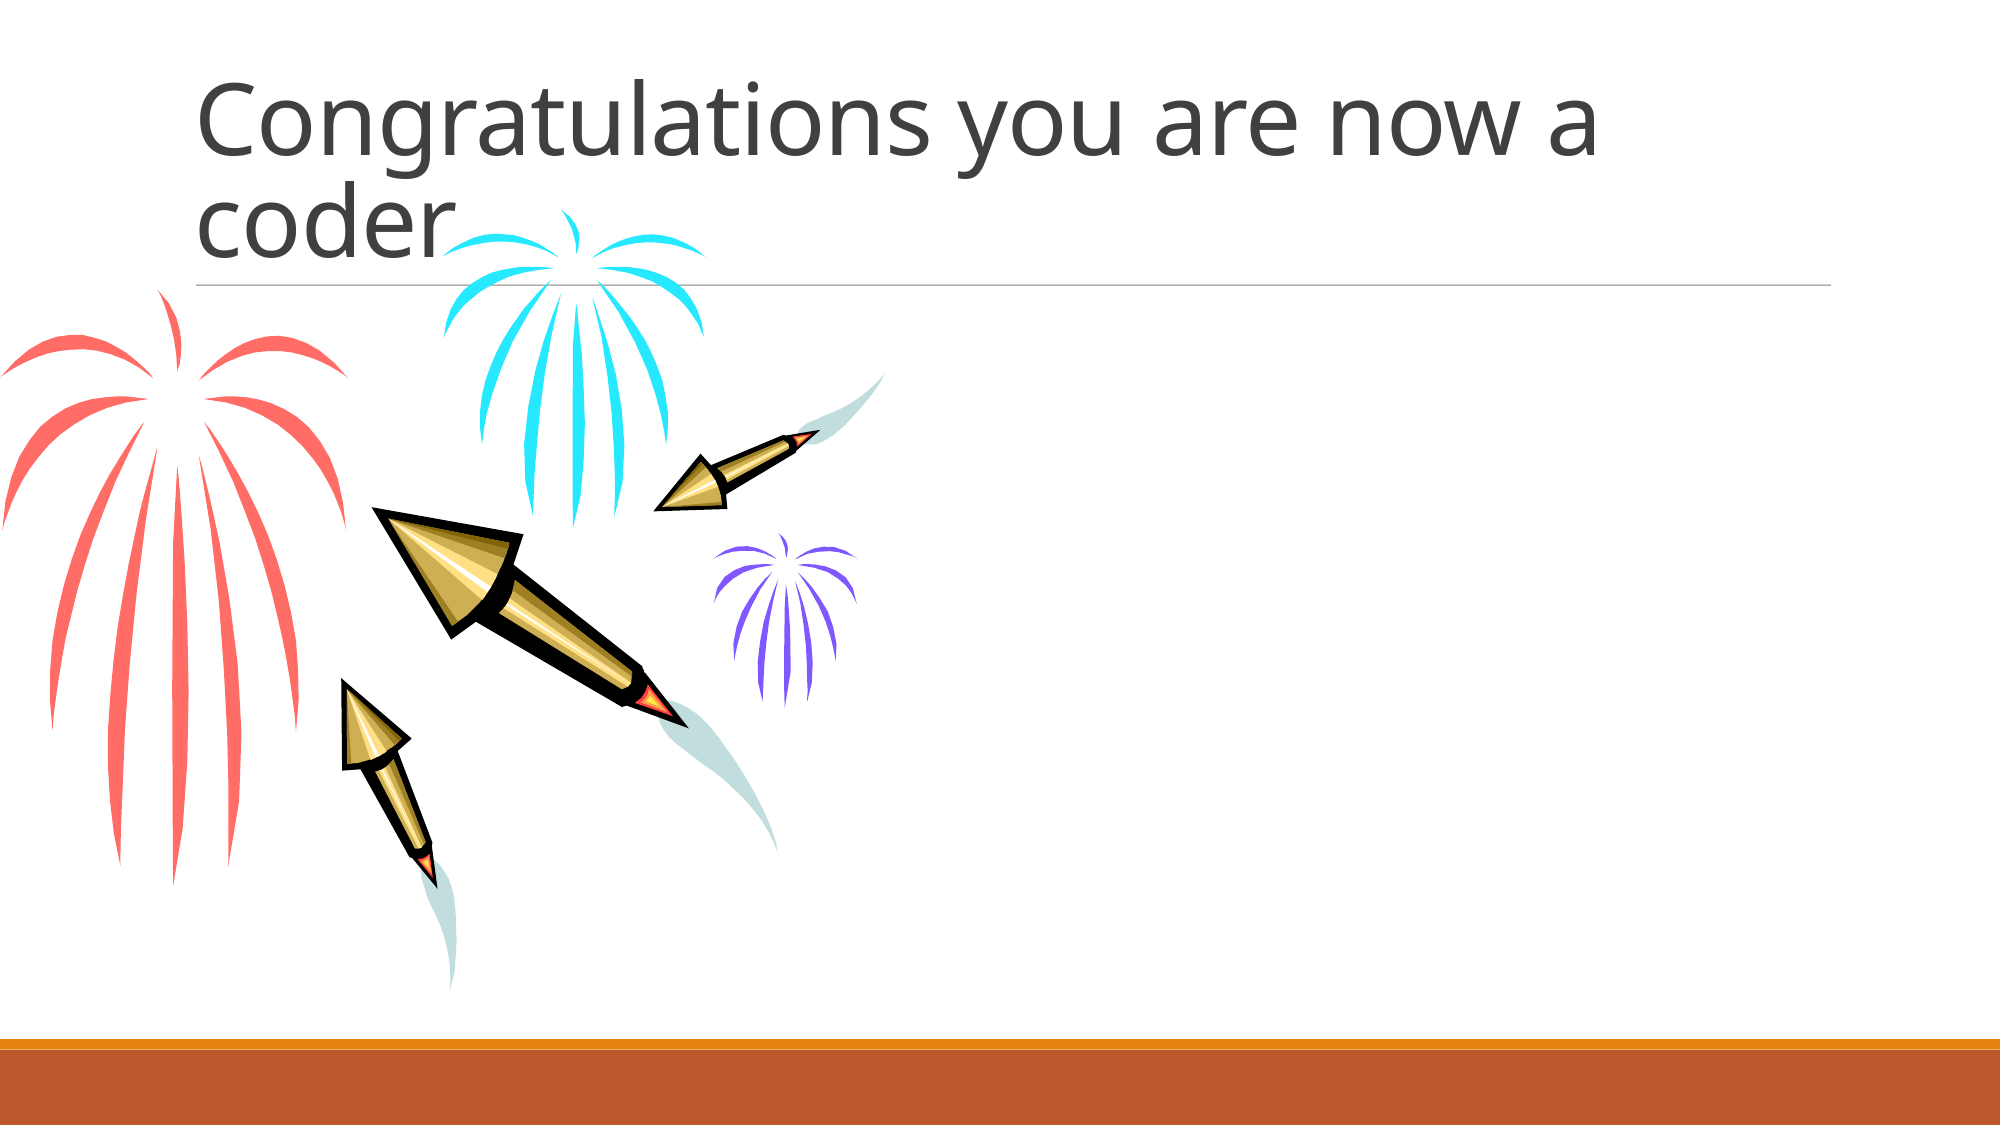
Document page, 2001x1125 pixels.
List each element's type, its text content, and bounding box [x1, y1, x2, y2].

text_box Congratulations you are now a coder [180, 47, 1830, 285]
picture [0, 204, 885, 992]
